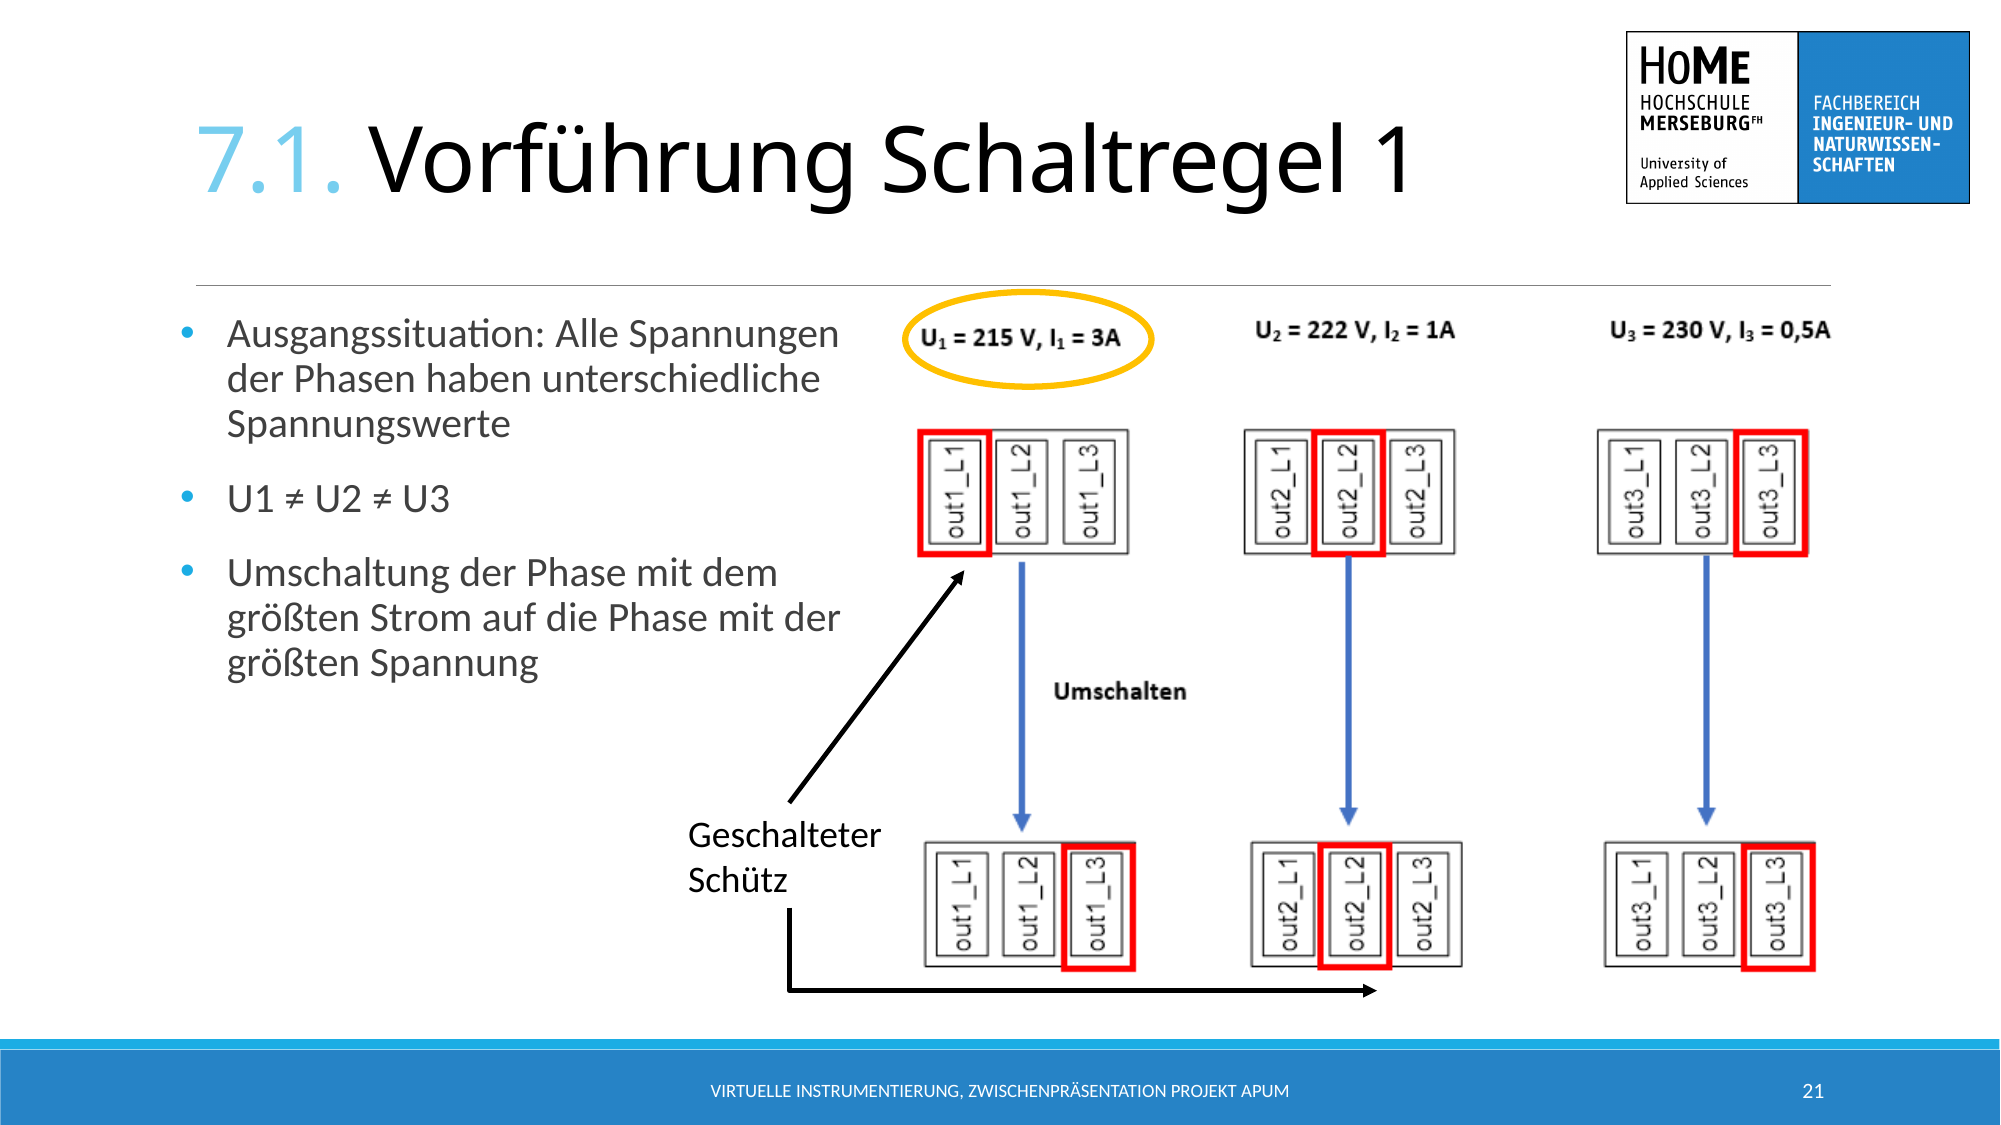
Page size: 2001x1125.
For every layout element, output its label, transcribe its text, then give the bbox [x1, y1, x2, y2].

list Ausgangssituation: Alle Spannungen der Phasen haben unterschiedliche Spannungswerte U1 ≠ U2 ≠ U3 Umschaltung der Phase mit dem größten Strom auf die Phase mit der größten Spannung [180, 304, 867, 965]
text_box Geschalteter Schütz [673, 802, 901, 908]
text_box [925, 290, 1132, 312]
footer Virtuelle Instrumentierung, Zwischenpräsentation Projekt APUM [604, 1059, 1038, 1120]
picture [904, 315, 1850, 992]
slide_number 21 [1624, 1059, 1840, 1120]
footer Virtuelle Instrumentierung, Zwischenpräsentation Projekt APUM [1133, 1059, 1396, 1120]
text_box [788, 569, 965, 804]
picture [1626, 31, 1971, 204]
title 7.1. Vorführung Schaltregel 1 [180, 47, 1830, 219]
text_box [1041, 655, 1125, 1125]
